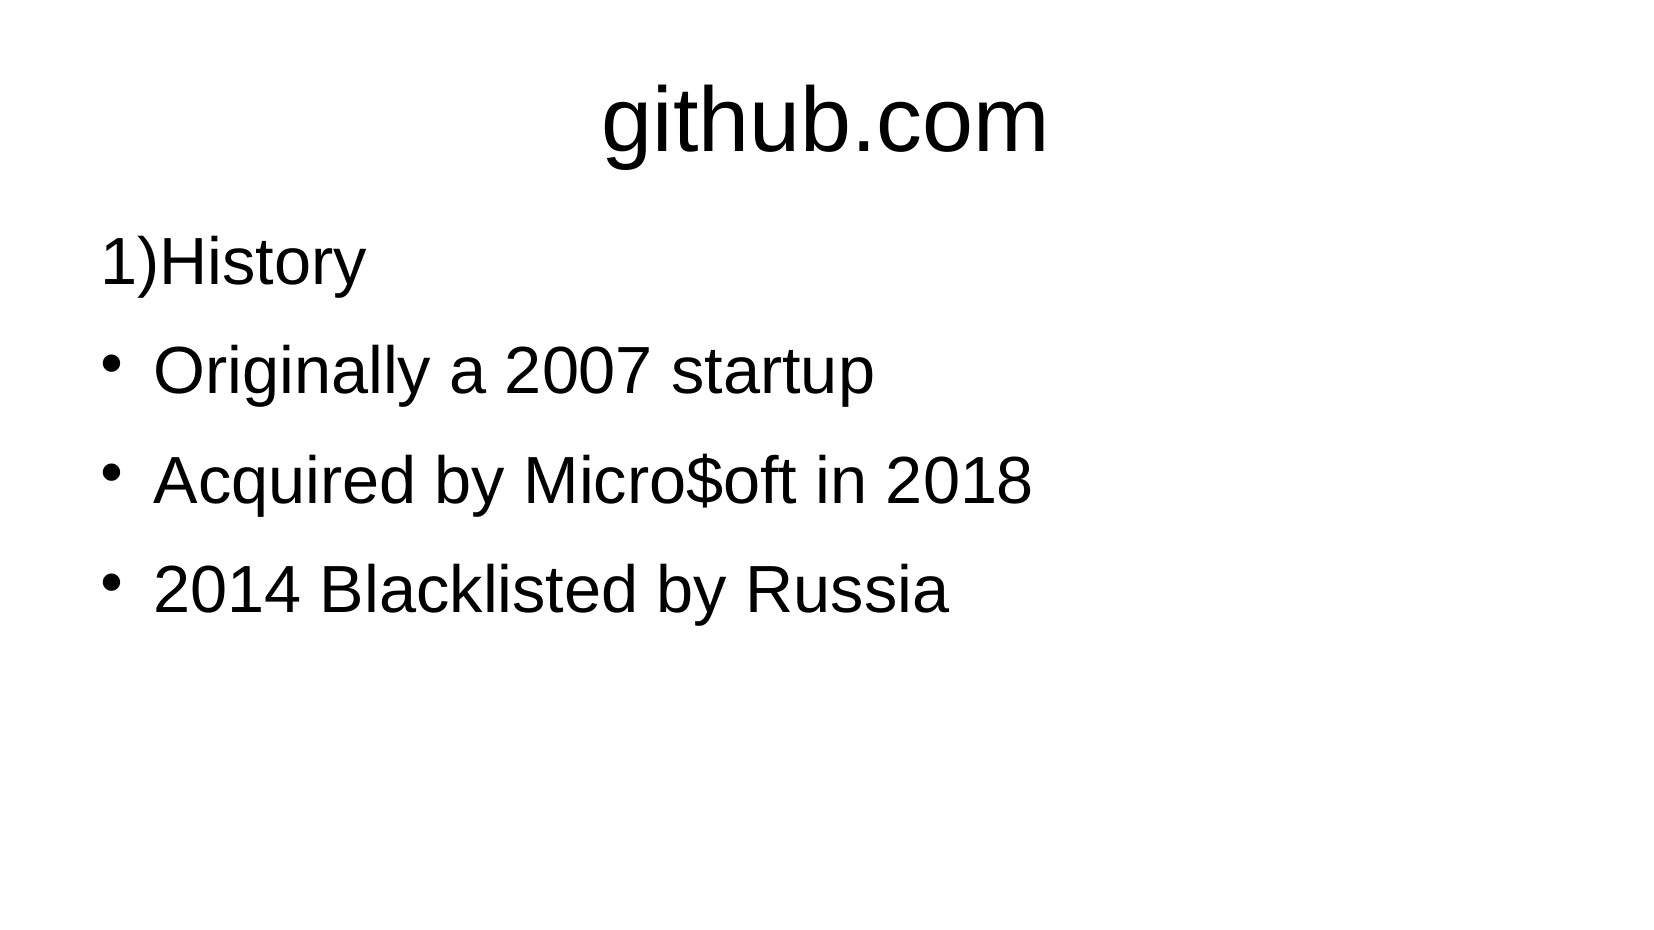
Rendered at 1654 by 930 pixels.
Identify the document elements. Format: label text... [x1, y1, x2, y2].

text_box github.com [82, 37, 1571, 193]
text_box History Originally a 2007 startup Acquired by Micro$oft in 2018 2014 Blacklisted by Russia [82, 217, 1571, 757]
